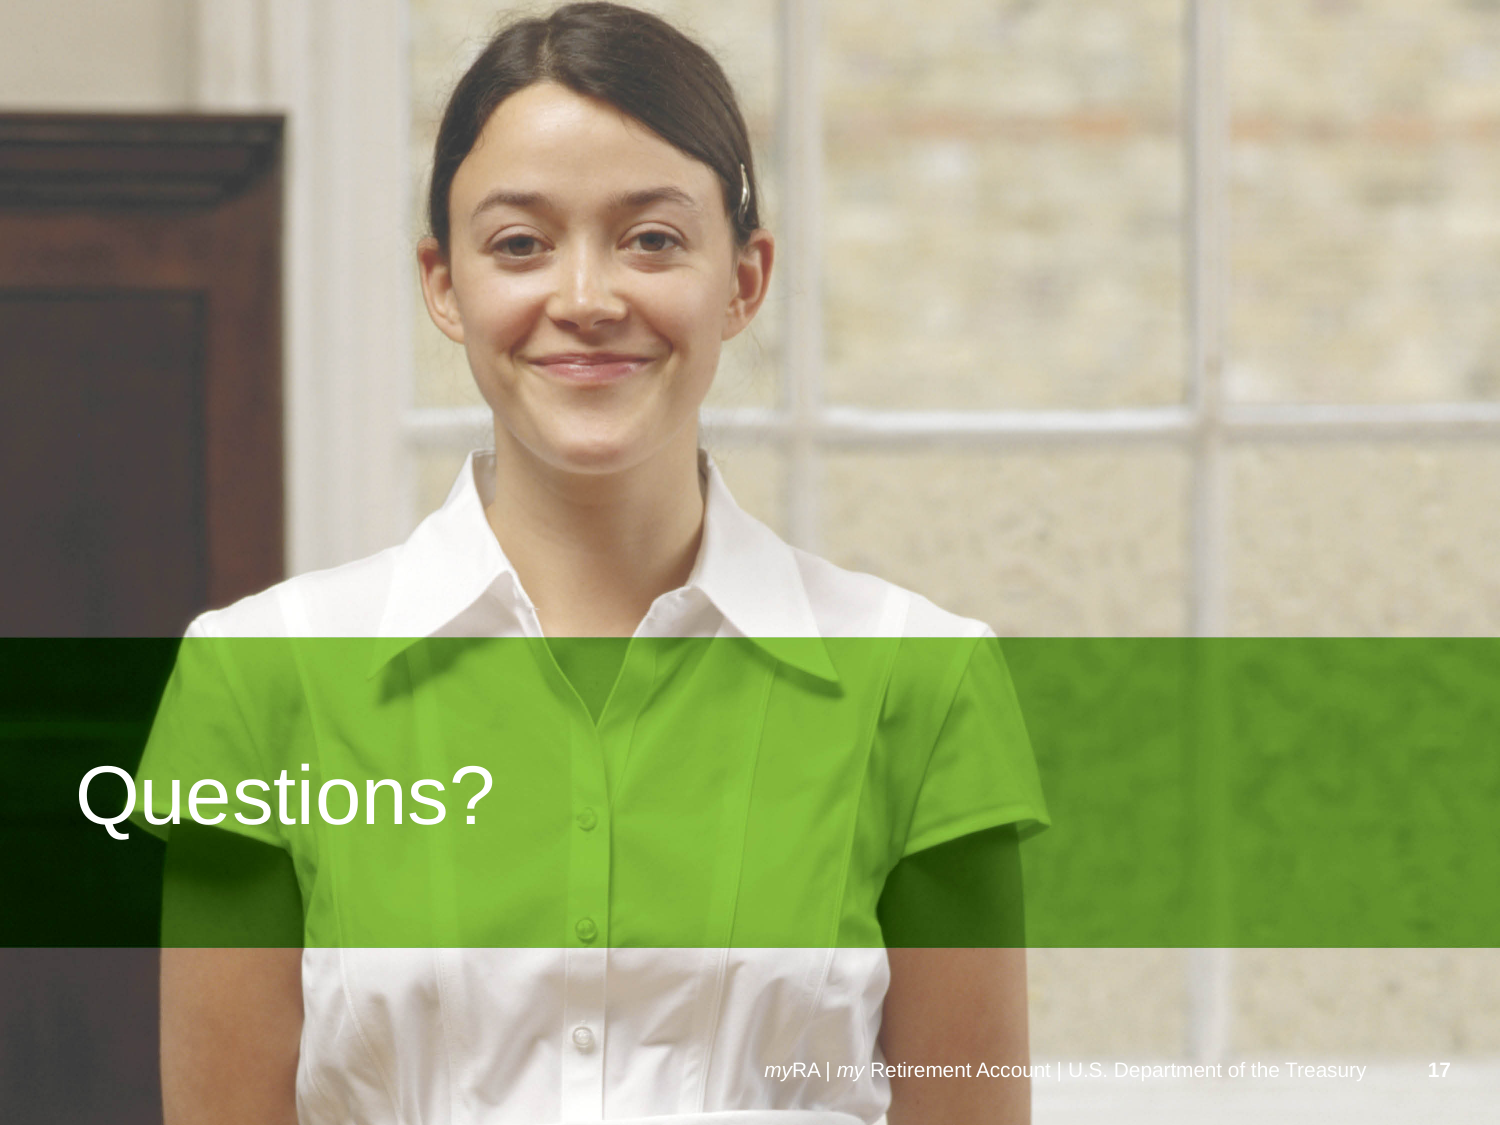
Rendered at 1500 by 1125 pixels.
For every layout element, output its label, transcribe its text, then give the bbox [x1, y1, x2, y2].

title Questions? [75, 638, 1425, 945]
slide_number 17 [1382, 1039, 1466, 1099]
picture [0, 0, 1500, 1125]
footer myRA | my Retirement Account | U.S. Department of the Treasury [98, 1039, 1382, 1099]
